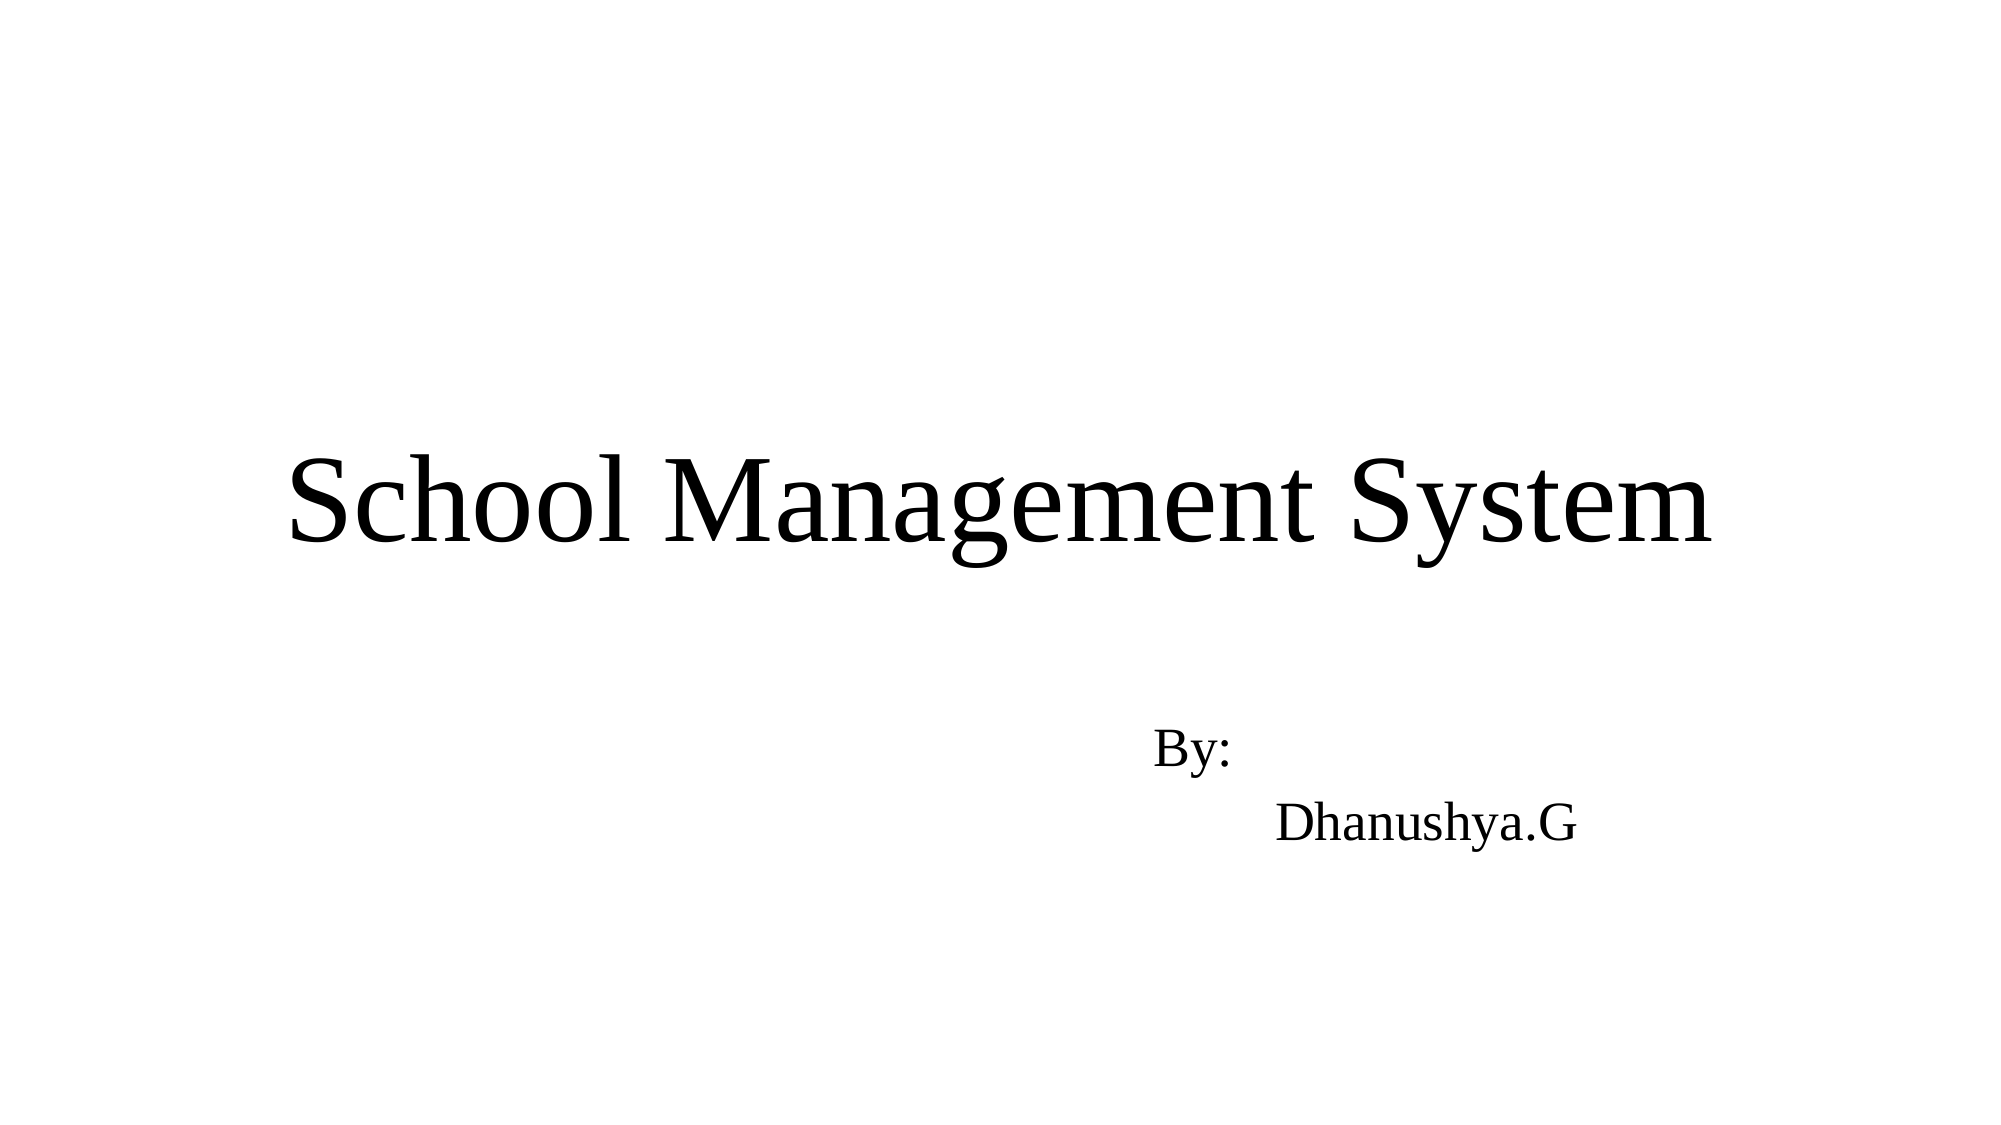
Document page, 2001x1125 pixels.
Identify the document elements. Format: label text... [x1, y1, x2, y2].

subtitle By: Dhanushya.G [249, 590, 1750, 863]
title School Management System [249, 184, 1750, 576]
